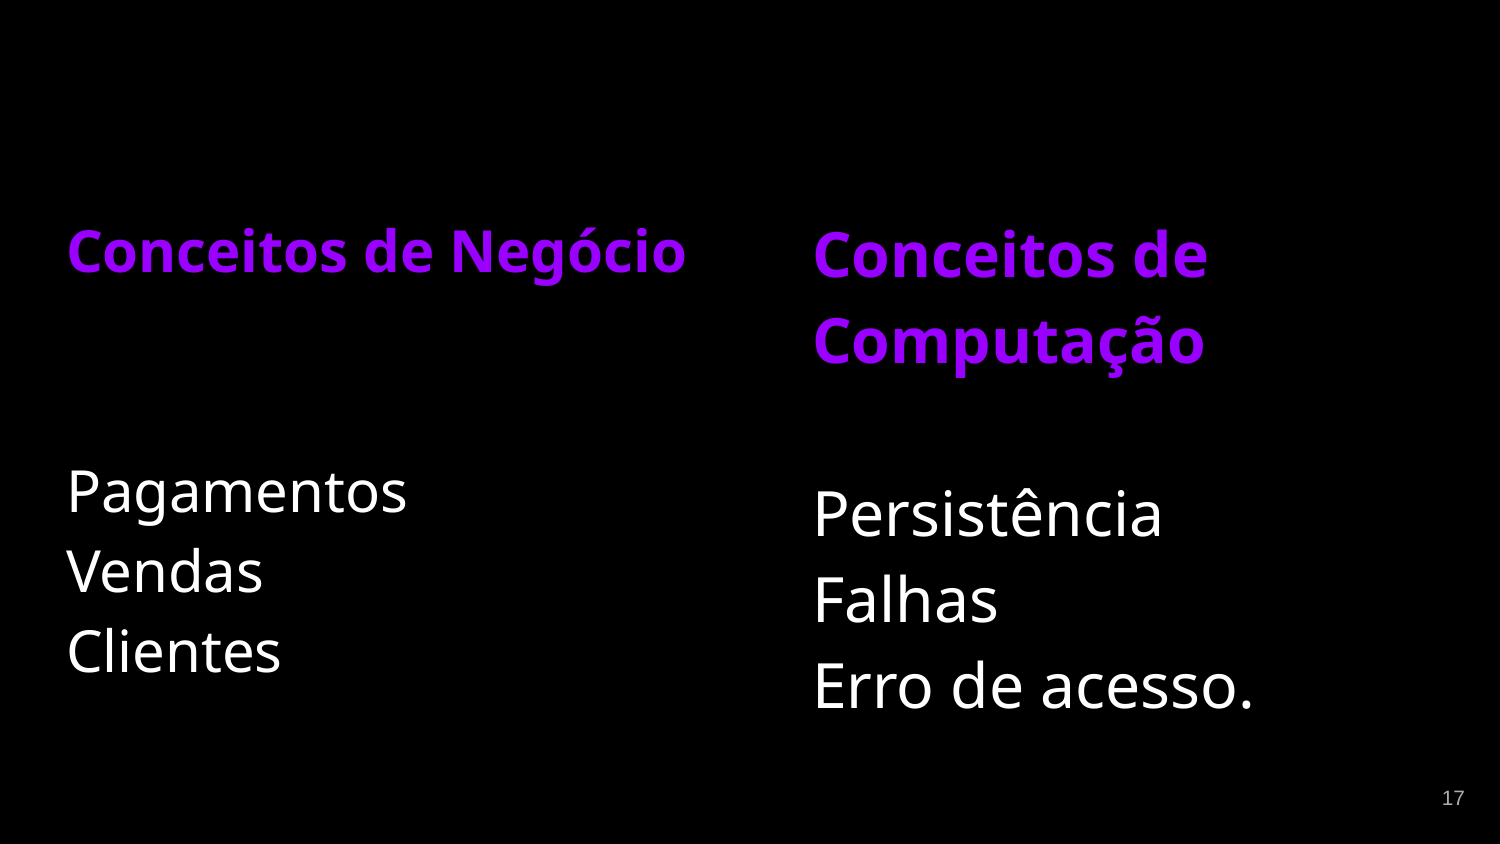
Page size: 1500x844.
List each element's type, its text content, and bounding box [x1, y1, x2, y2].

slide_number ‹#› [1389, 764, 1480, 830]
list Conceitos de Computação Persistência Falhas Erro de acesso. [797, 189, 1449, 750]
list Conceitos de Negócio Pagamentos Vendas Clientes [51, 189, 703, 750]
